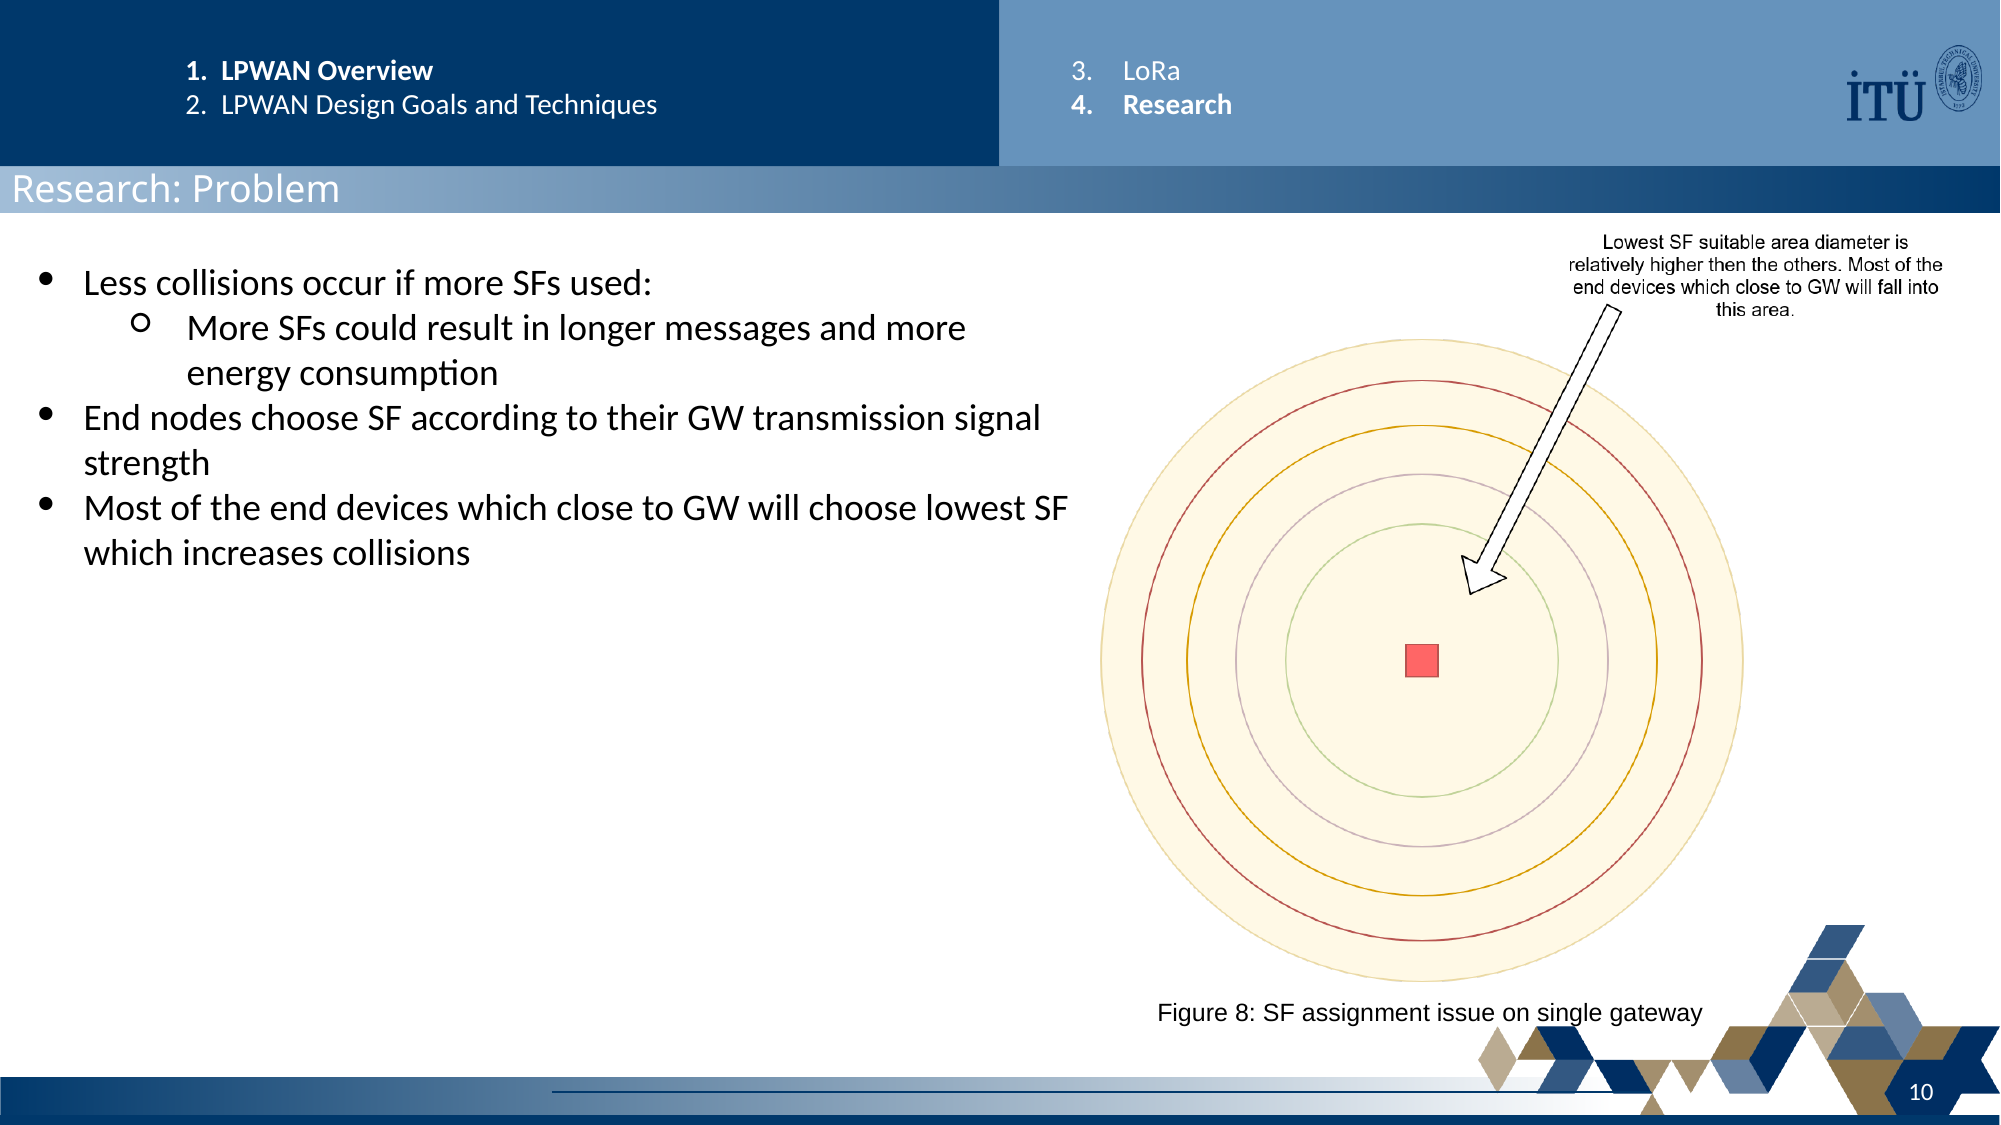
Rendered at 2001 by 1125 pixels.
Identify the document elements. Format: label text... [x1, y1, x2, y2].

list Research: Problem [11, 162, 1992, 212]
text_box LPWAN Overview LPWAN Design Goals and Techniques [74, 43, 901, 151]
text_box Figure 8: SF assignment issue on single gateway [1142, 991, 1750, 1066]
picture [1100, 226, 2000, 1115]
picture [1859, 45, 1982, 121]
slide_number ‹#› [1880, 1059, 1962, 1122]
text_box LoRa Research [1033, 43, 1859, 151]
text_box Less collisions occur if more SFs used: More SFs could result in longer messages and more energy consumption End nodes choose SF according to their GW transmission signal strength Most of the end devices which close to GW will choose lowest SF which increases collisions [21, 250, 1089, 1023]
